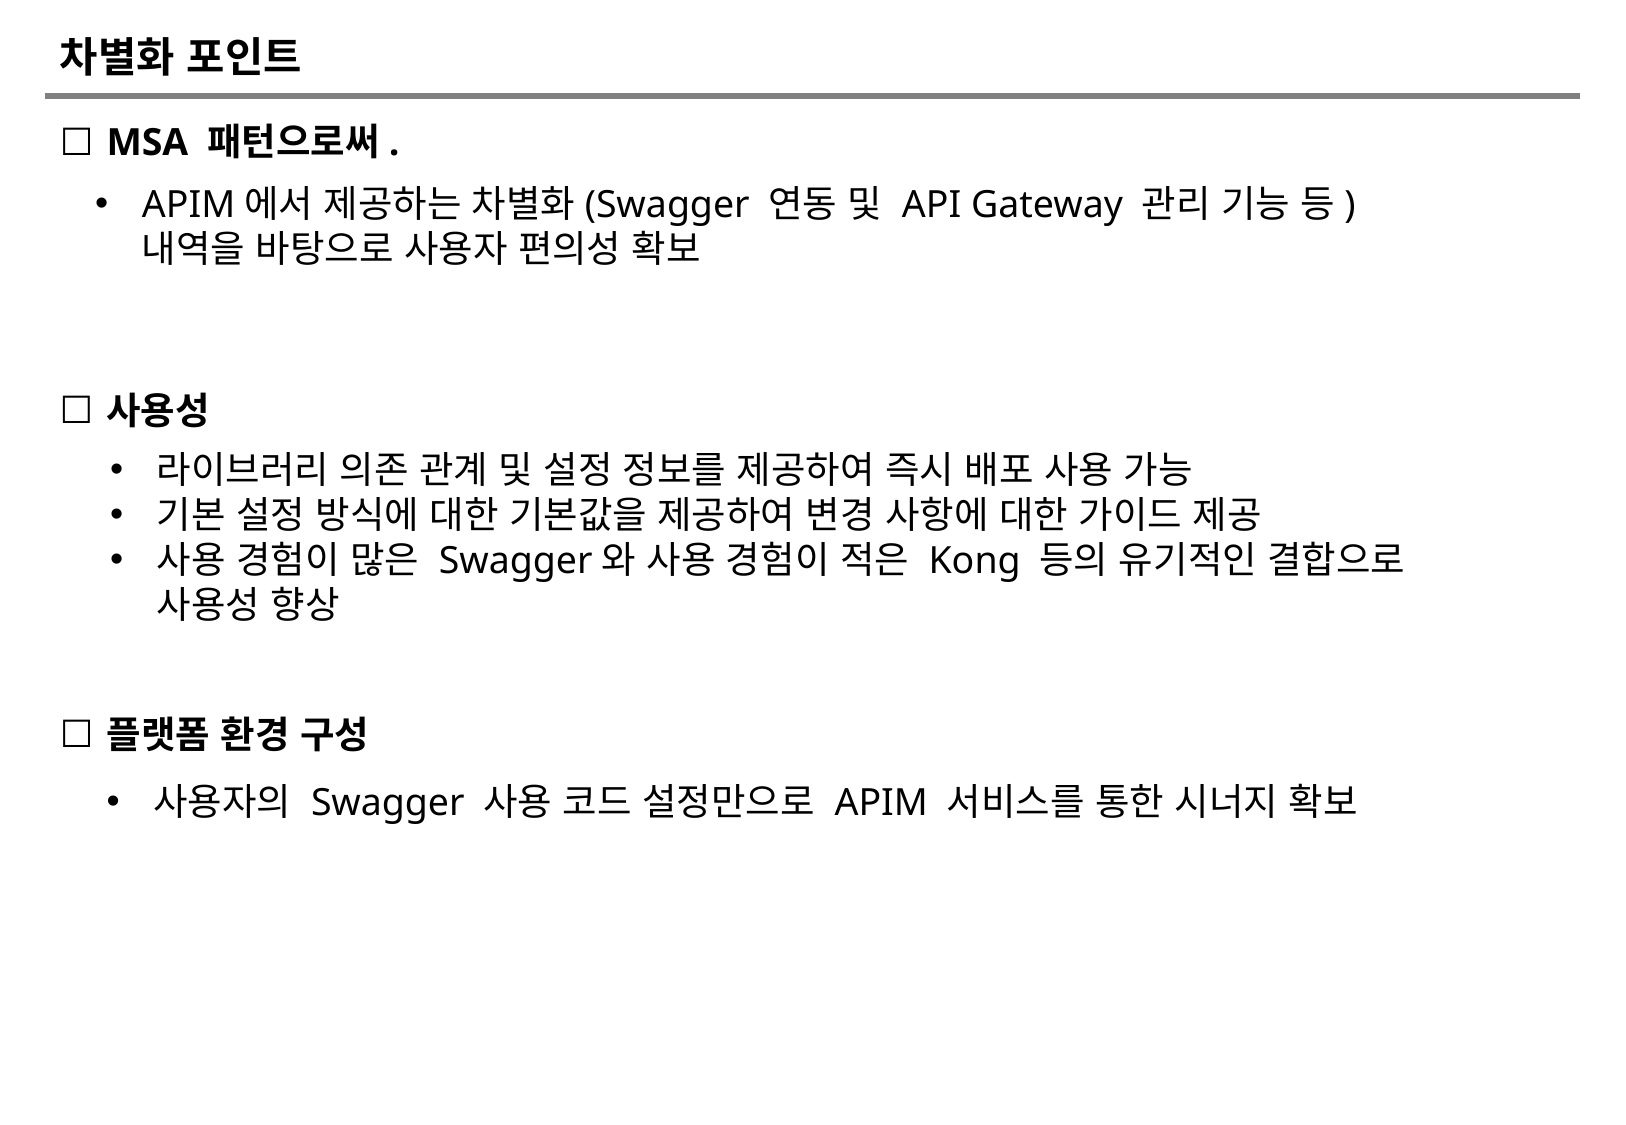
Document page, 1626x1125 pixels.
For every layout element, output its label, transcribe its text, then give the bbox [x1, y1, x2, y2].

text_box APIM에서 제공하는 차별화(Swagger 연동 및 API Gateway 관리 기능 등) 내역을 바탕으로 사용자 편의성 확보 [80, 172, 1439, 278]
text_box 사용성 [44, 379, 1581, 438]
text_box 사용자의 Swagger 사용 코드 설정만으로 APIM 서비스를 통한 시너지 확보 [91, 770, 1451, 831]
text_box 플랫폼 환경 구성 [44, 703, 1581, 762]
list MSA 패턴으로써. [44, 110, 1581, 169]
text_box 라이브러리 의존 관계 및 설정 정보를 제공하여 즉시 배포 사용 가능 기본 설정 방식에 대한 기본값을 제공하여 변경 사항에 대한 가이드 제공 사용 경험이 많은 Swagger와 사용 경험이 적은 Kong 등의 유기적인 결합으로 사용성 향상 [95, 438, 1454, 634]
title 차별화 포인트 [44, 22, 1581, 89]
